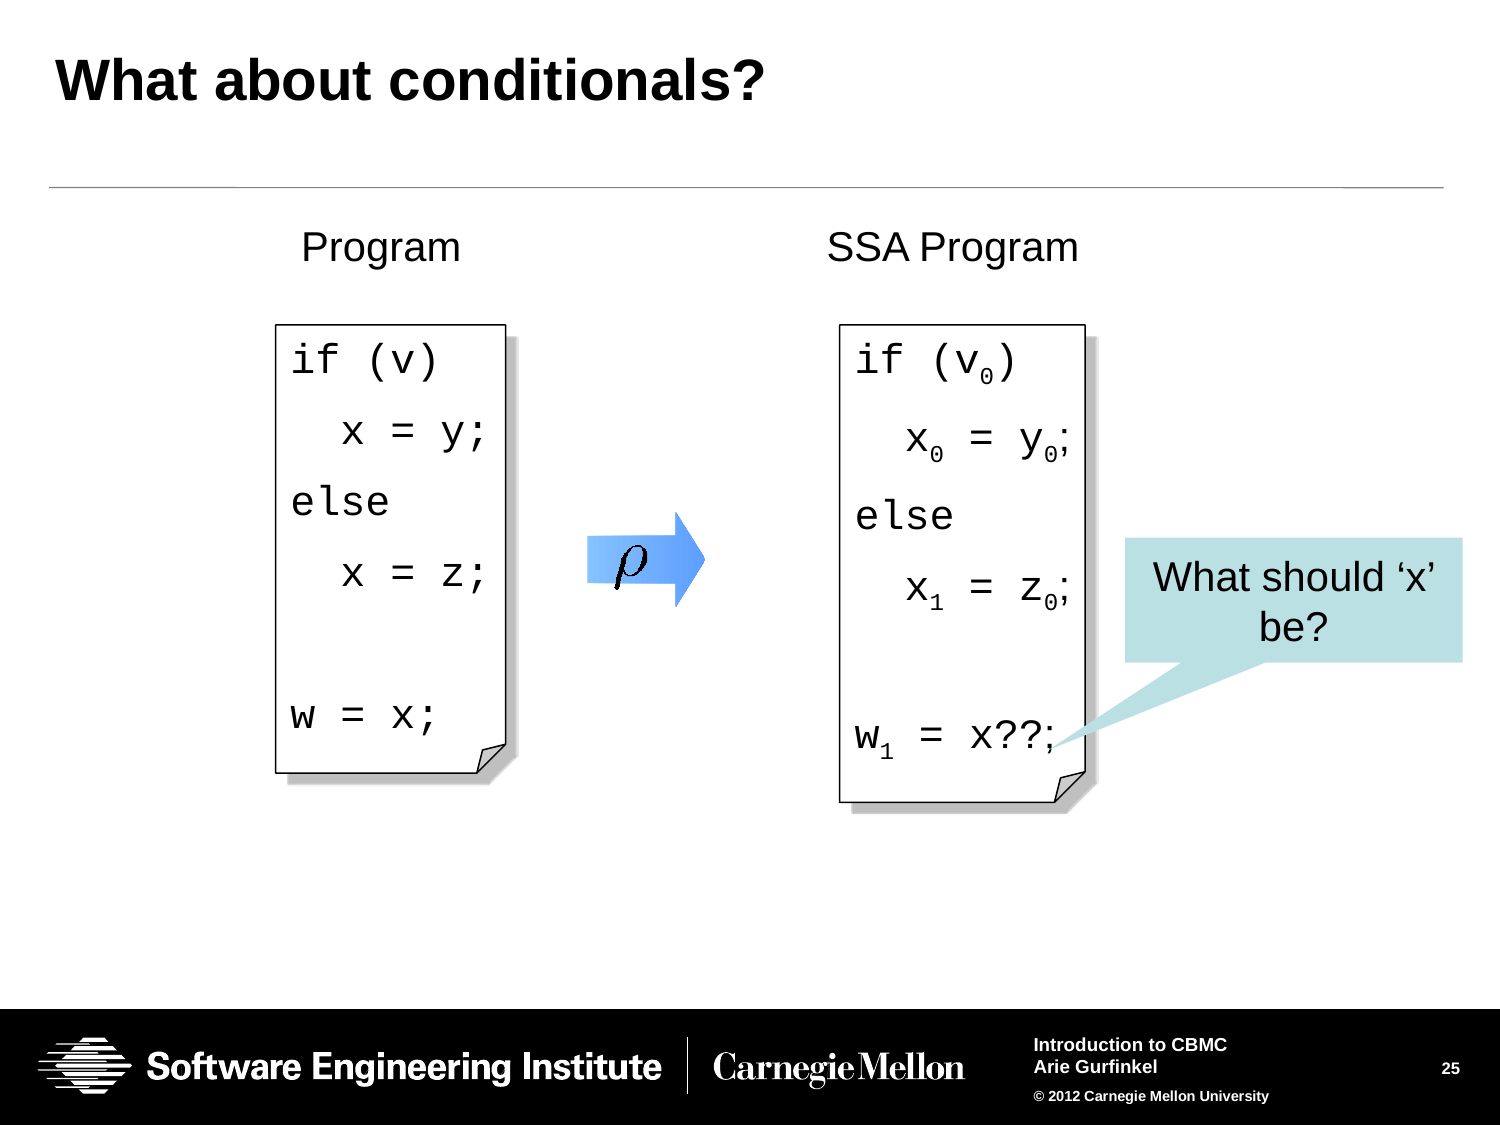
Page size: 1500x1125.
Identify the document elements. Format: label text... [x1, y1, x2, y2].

text_box if (v0) x0 = y0; else x1 = z0; w1 = x??; [839, 324, 1086, 803]
text_box if (v) x = y; else x = z; w = x; [275, 324, 506, 774]
text_box SSA Program [811, 212, 1095, 278]
title What about conditionals? [55, 49, 1374, 143]
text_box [587, 512, 706, 607]
text_box Program [286, 212, 477, 278]
text_box What should ‘x’ be? [1048, 537, 1463, 751]
